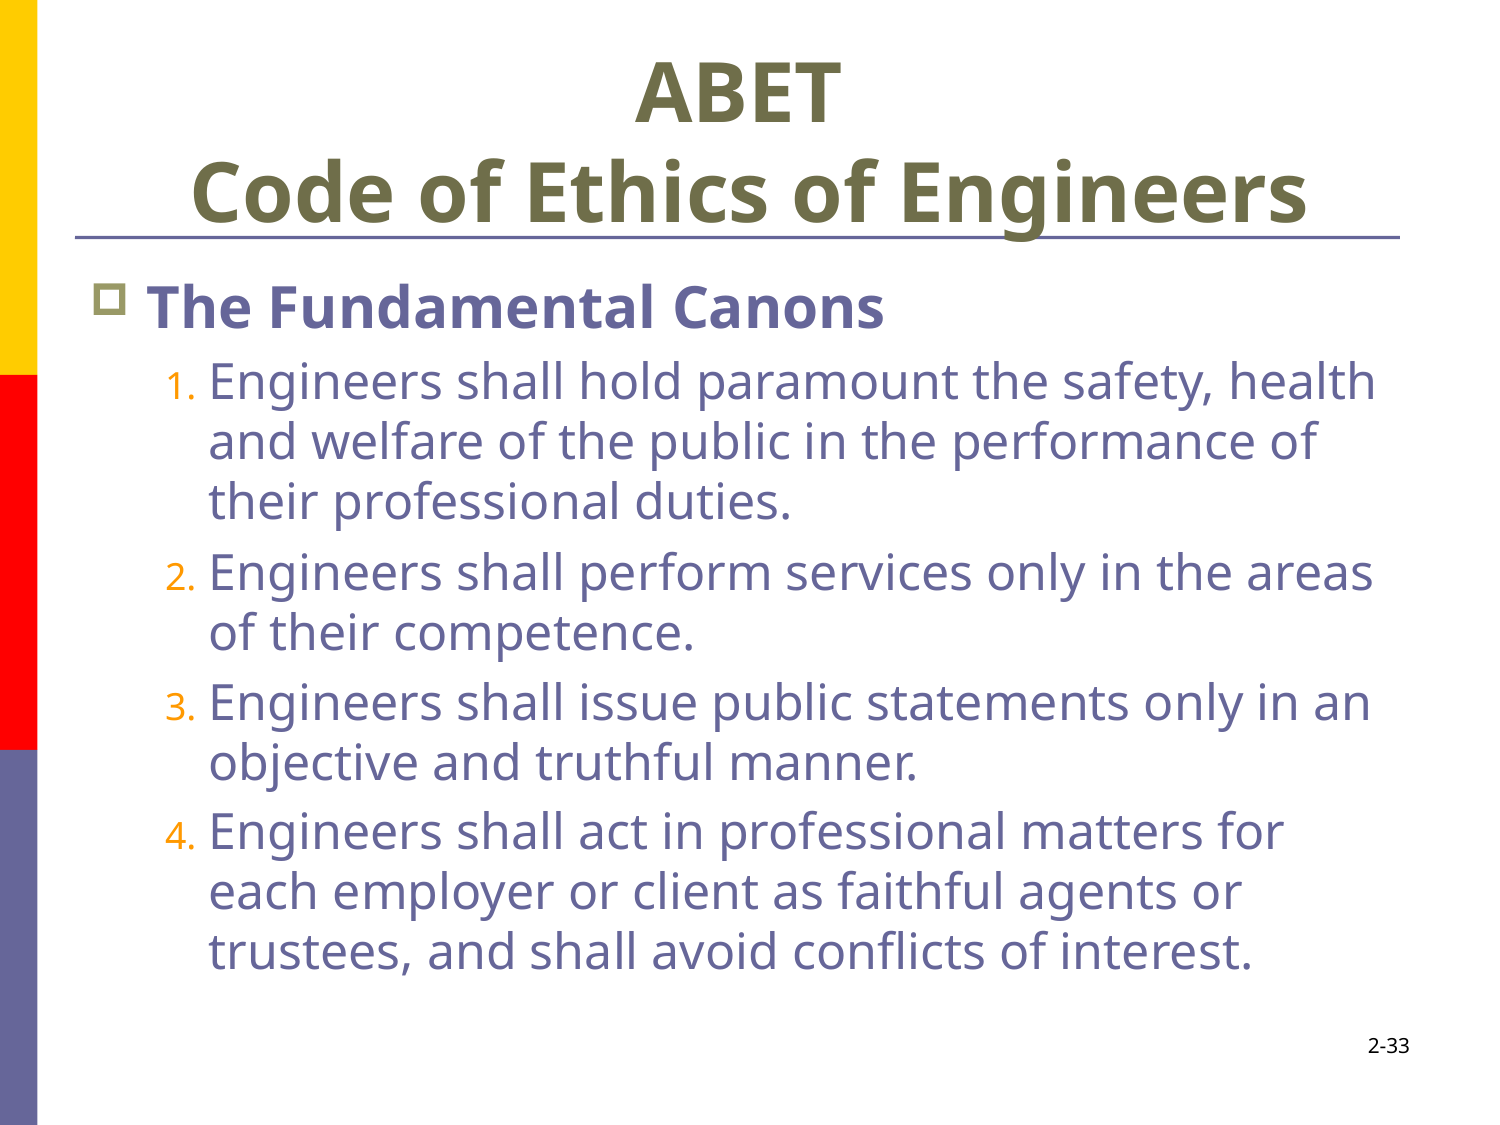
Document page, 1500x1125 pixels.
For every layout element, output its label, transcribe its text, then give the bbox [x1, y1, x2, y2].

title ABET Code of Ethics of Engineers [75, 45, 1425, 233]
list The Fundamental Canons Engineers shall hold paramount the safety, health and welfare of the public in the performance of their professional duties. Engineers shall perform services only in the areas of their competence. Engineers shall issue public statements only in an objective and truthful manner. Engineers shall act in professional matters for each employer or client as faithful agents or trustees, and shall avoid conflicts of interest. [75, 262, 1424, 1013]
slide_number 2-33 [1074, 1025, 1425, 1100]
